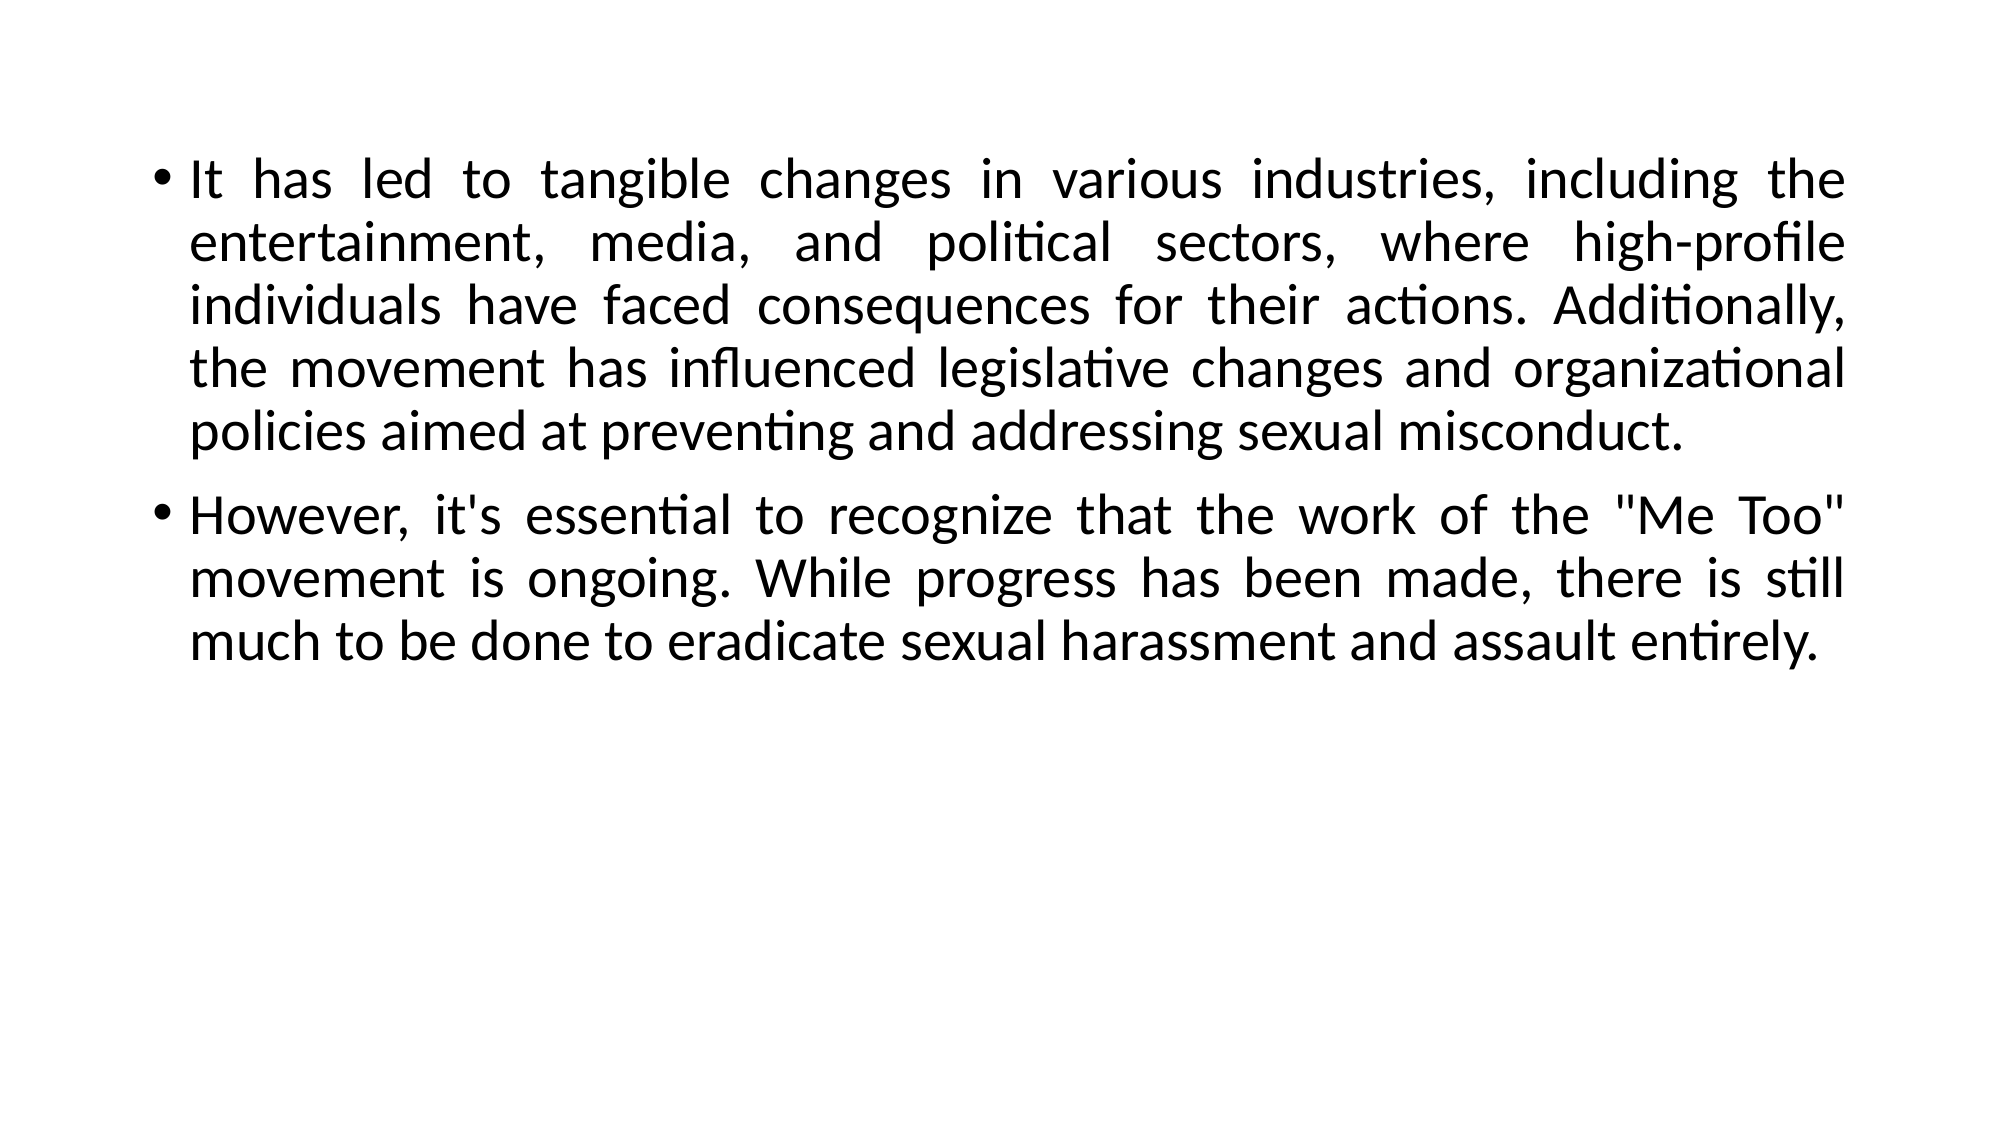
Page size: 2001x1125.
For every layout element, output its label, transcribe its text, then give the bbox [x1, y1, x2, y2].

list It has led to tangible changes in various industries, including the entertainment, media, and political sectors, where high-profile individuals have faced consequences for their actions. Additionally, the movement has influenced legislative changes and organizational policies aimed at preventing and addressing sexual misconduct. However, it's essential to recognize that the work of the "Me Too" movement is ongoing. While progress has been made, there is still much to be done to eradicate sexual harassment and assault entirely. [137, 140, 1863, 1014]
